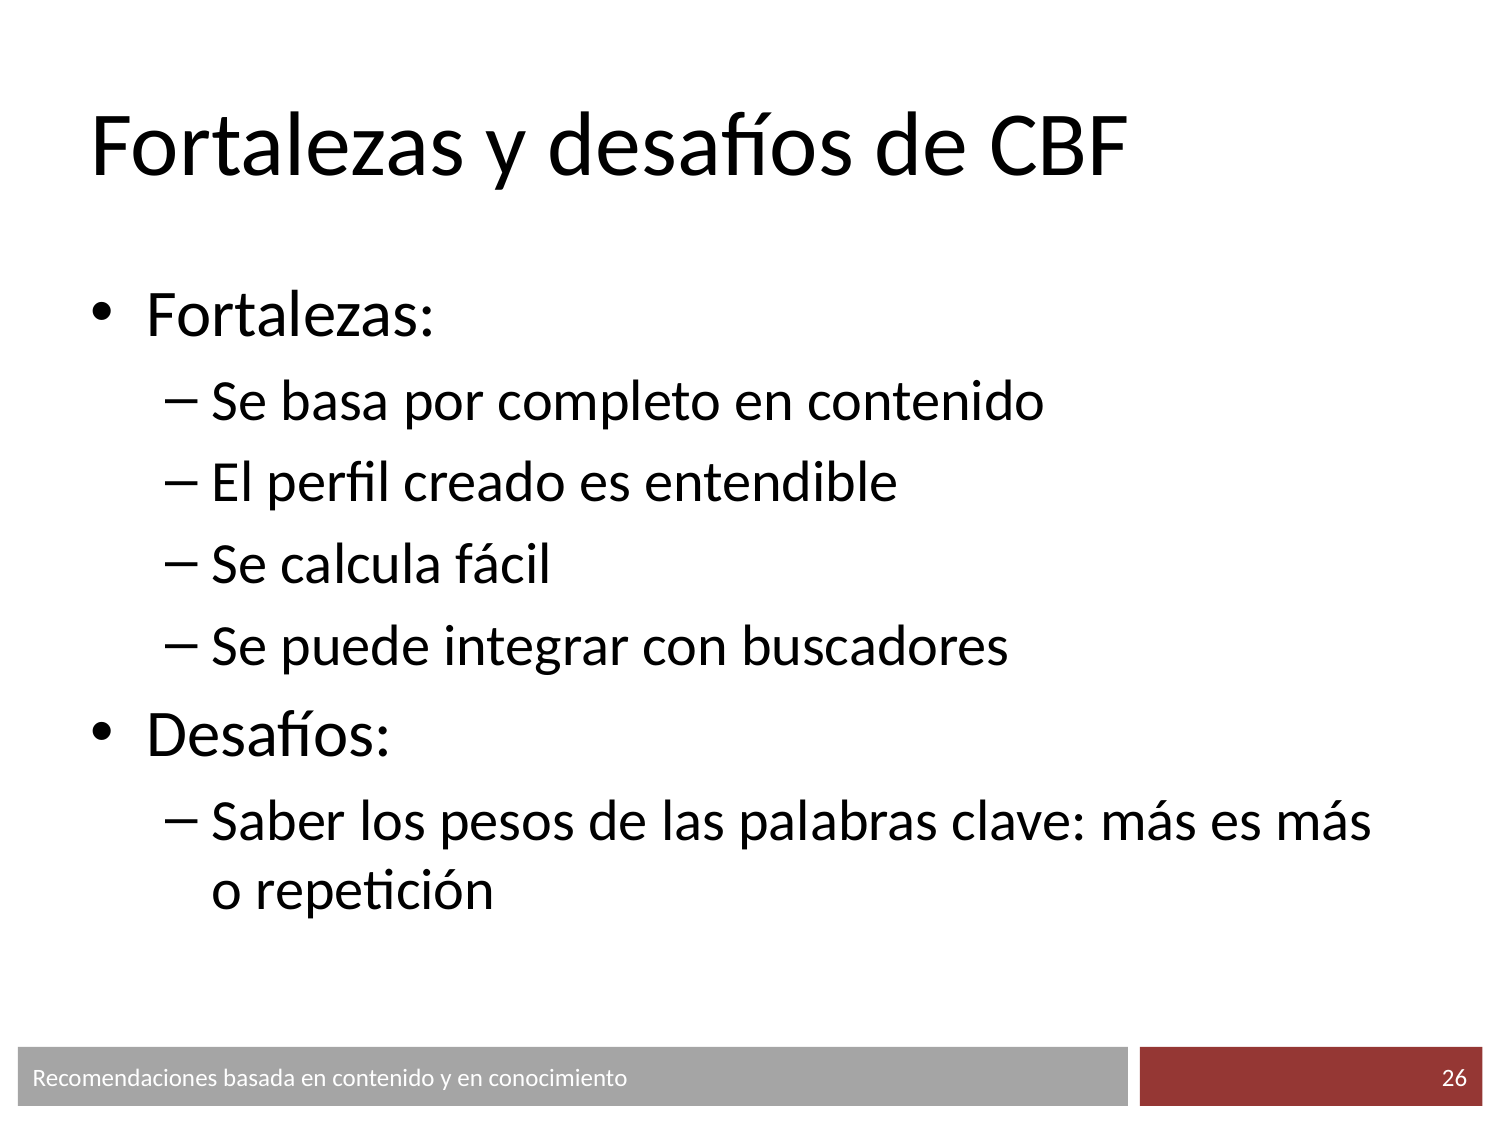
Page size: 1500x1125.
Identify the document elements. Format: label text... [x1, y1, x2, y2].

slide_number ‹#› [1139, 1046, 1483, 1106]
footer Recomendaciones basada en contenido y en conocimiento [17, 1046, 1128, 1106]
title Fortalezas y desafíos de CBF [75, 45, 1425, 233]
list Fortalezas: Se basa por completo en contenido El perfil creado es entendible Se calcula fácil Se puede integrar con buscadores Desafíos: Saber los pesos de las palabras clave: más es más o repetición [75, 262, 1425, 1005]
